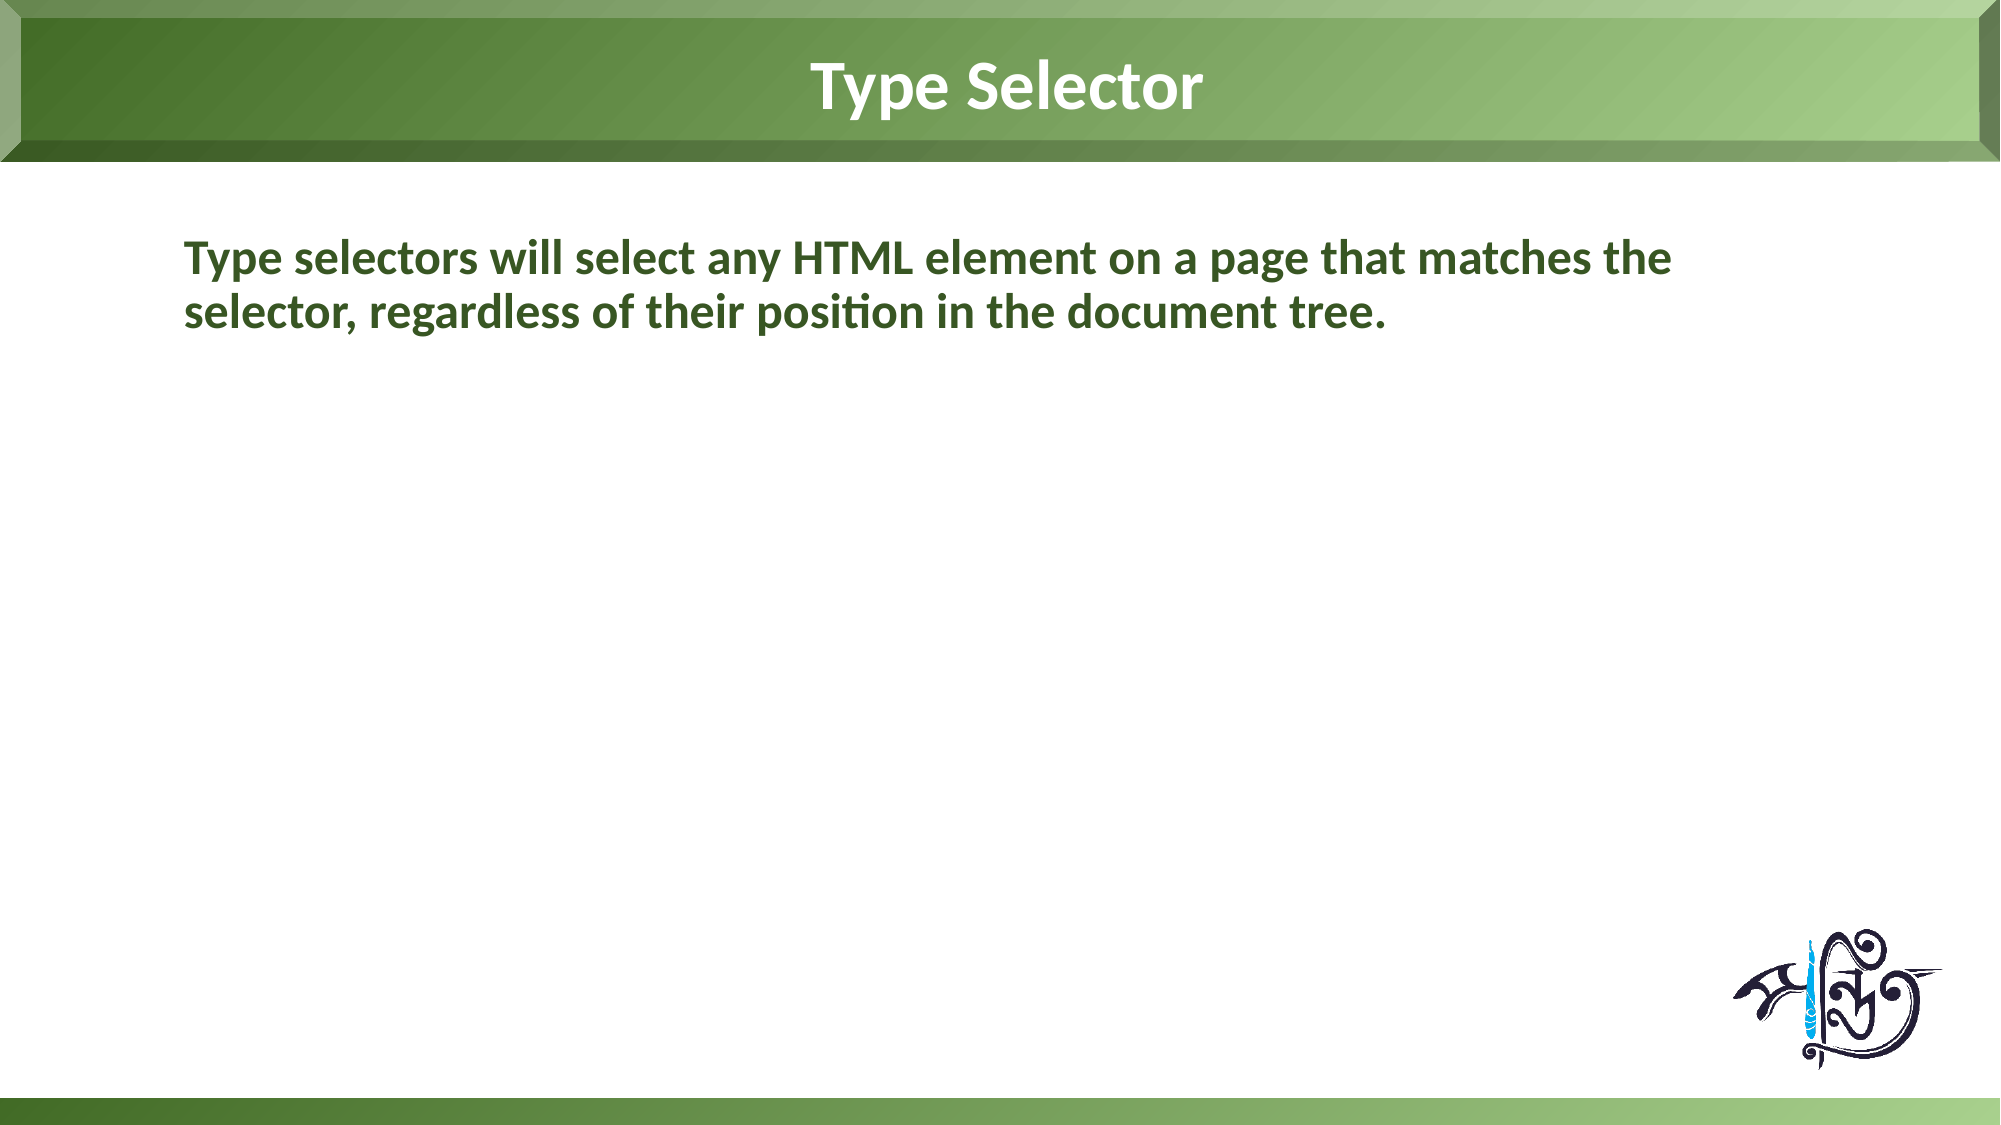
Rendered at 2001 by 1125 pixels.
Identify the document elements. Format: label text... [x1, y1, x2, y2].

title Type Selector [81, 40, 1919, 133]
picture [1733, 929, 1946, 1070]
text_box [0, 0, 2000, 163]
subtitle Type selectors will select any HTML element on a page that matches the selector, regardless of their position in the document tree. [168, 224, 1832, 496]
text_box [0, 1097, 2000, 1125]
